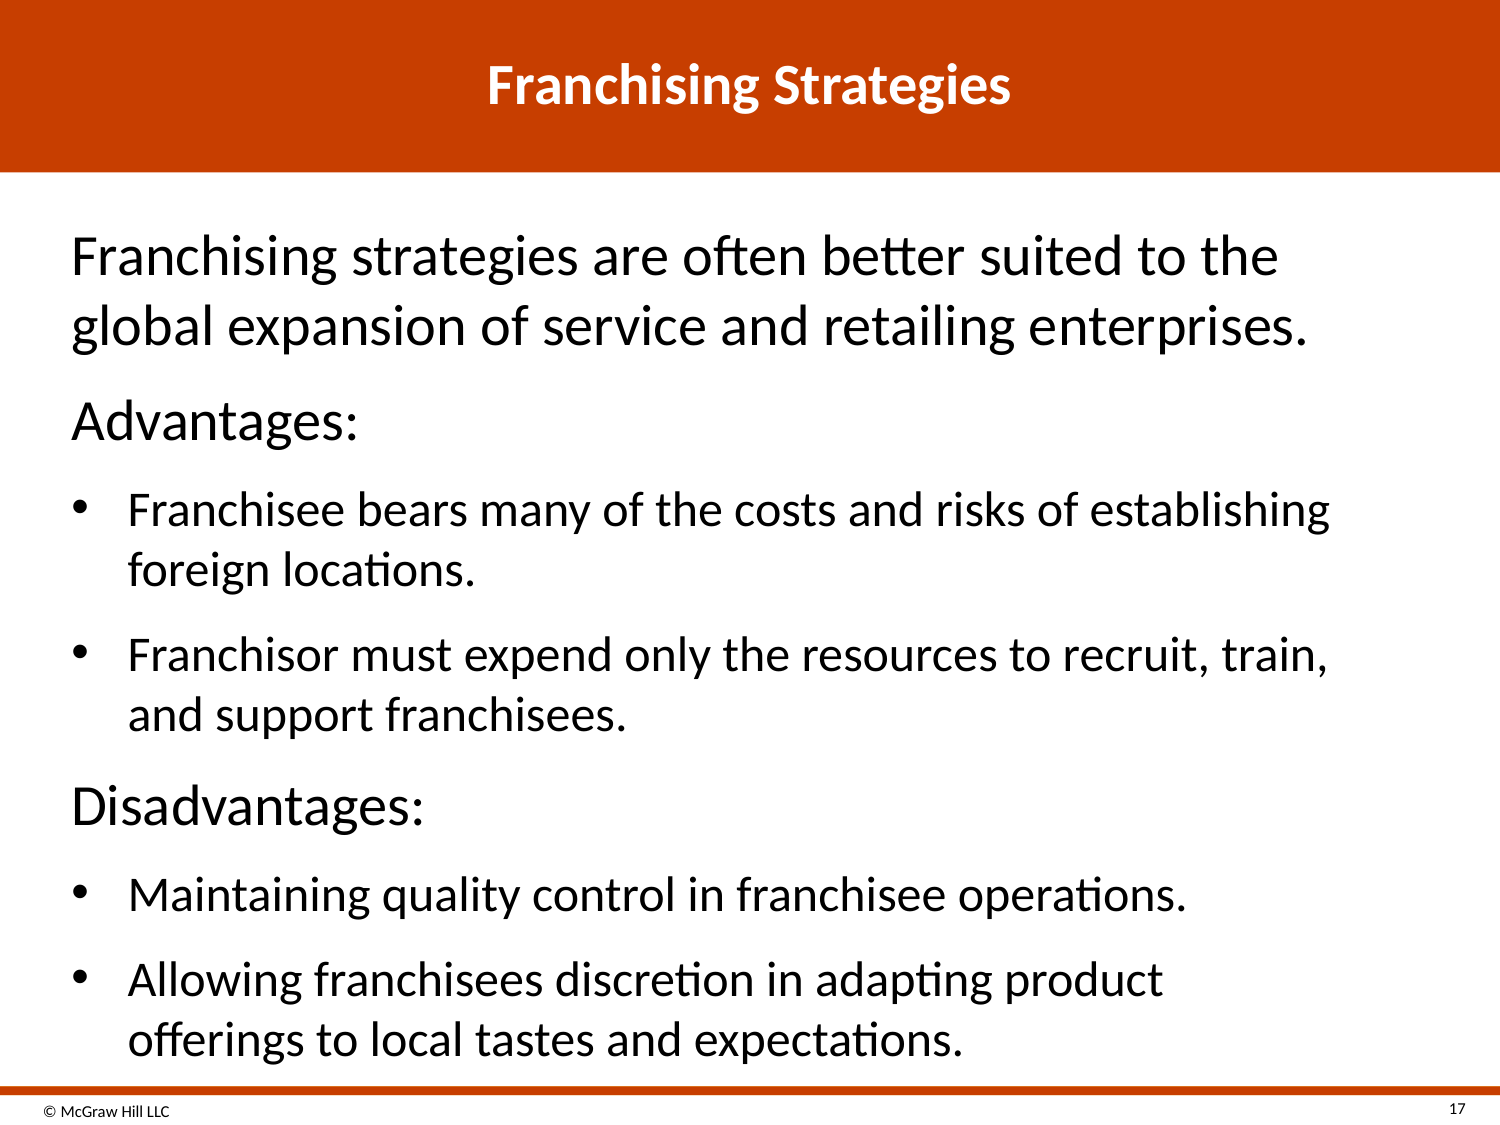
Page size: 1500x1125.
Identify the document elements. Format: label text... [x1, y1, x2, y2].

list Franchising strategies are often better suited to the global expansion of service and retailing enterprises. Advantages: Franchisee bears many of the costs and risks of establishing foreign locations. Franchisor must expend only the resources to recruit, train, and support franchisees. Disadvantages: Maintaining quality control in franchisee operations. Allowing franchisees discretion in adapting product offerings to local tastes and expectations. [56, 209, 1347, 1085]
slide_number 17 [1415, 1094, 1474, 1122]
title Franchising Strategies [0, 0, 1500, 173]
text_box [0, 1085, 1500, 1096]
